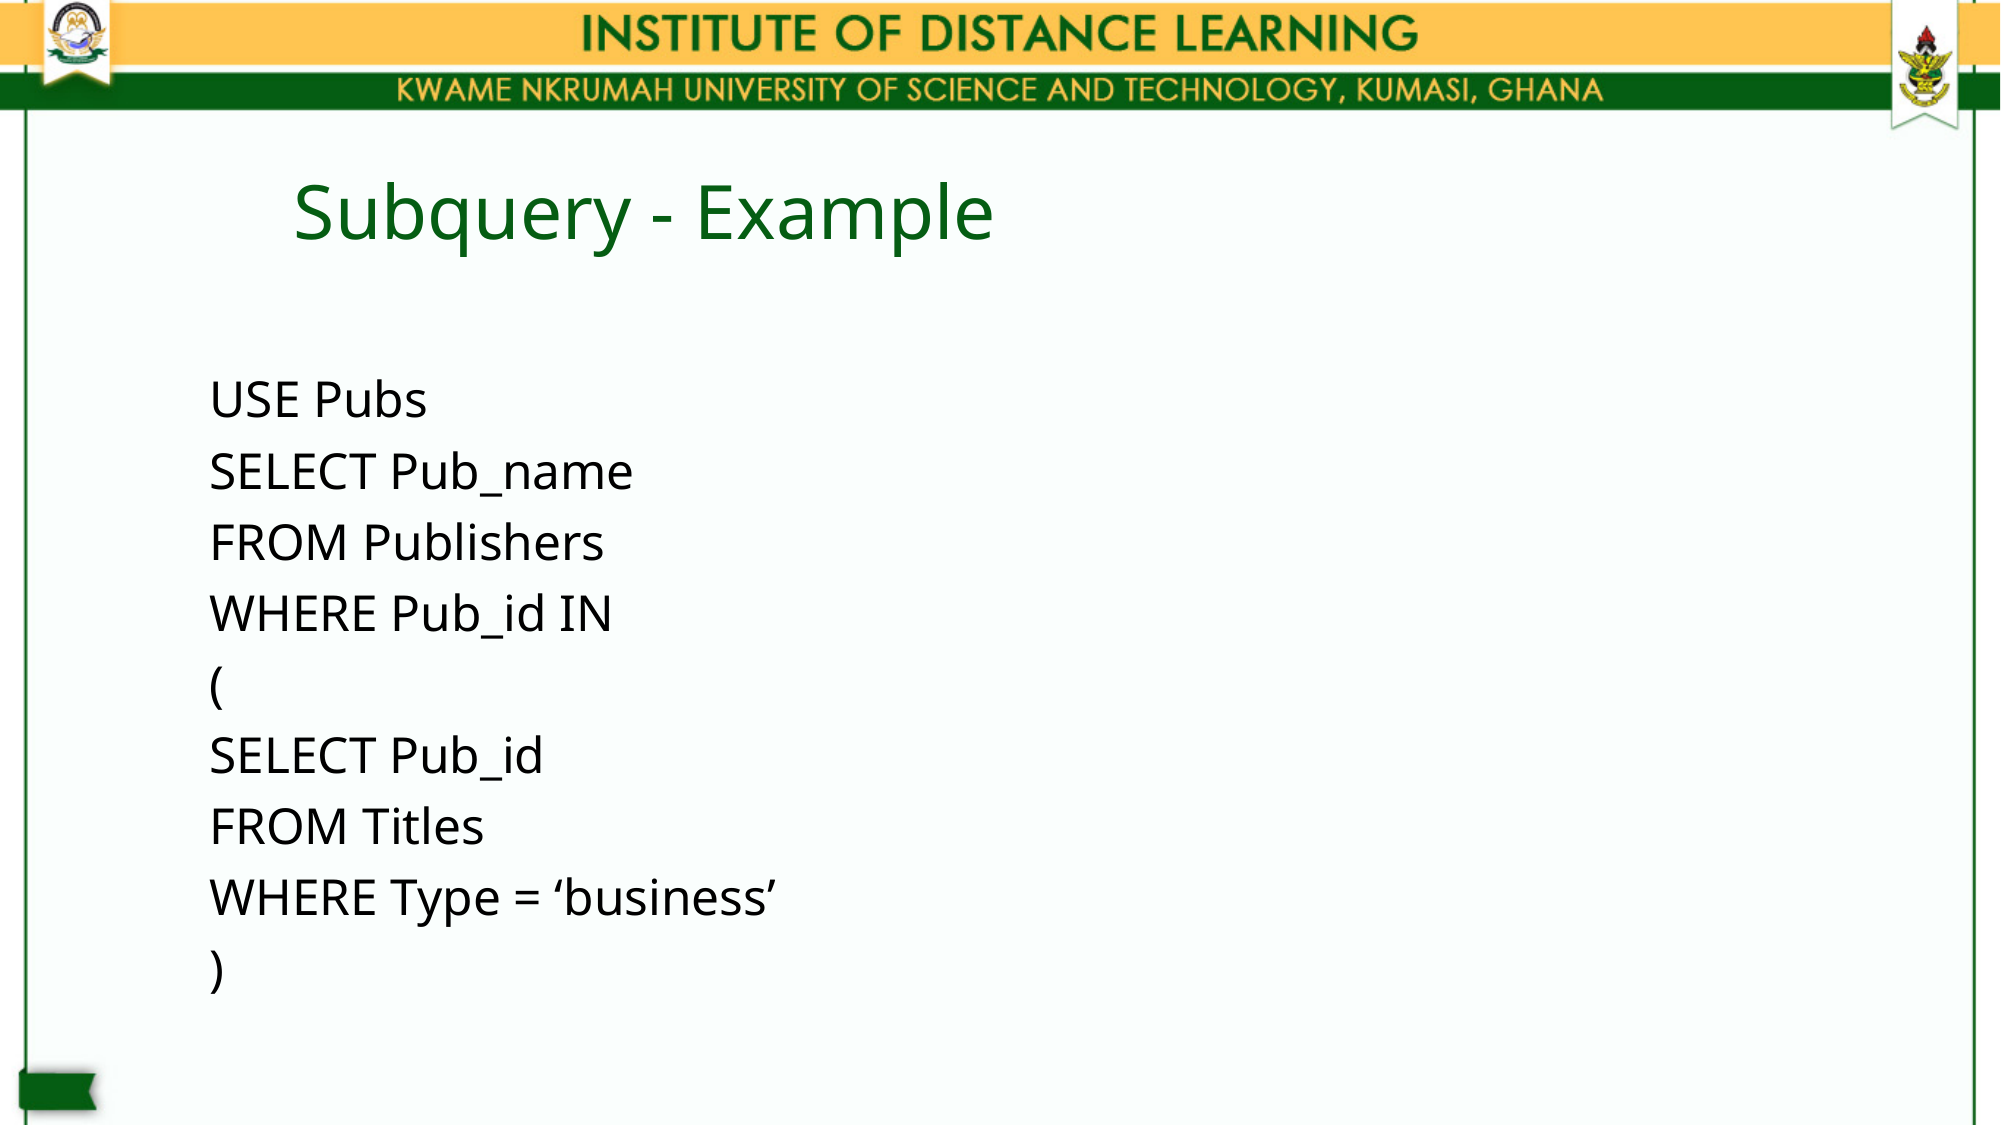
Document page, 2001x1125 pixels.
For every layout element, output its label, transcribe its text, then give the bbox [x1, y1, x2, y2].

title Subquery - Example [278, 158, 1629, 274]
picture [0, 0, 2001, 1125]
list USE Pubs SELECT Pub_name FROM Publishers WHERE Pub_id IN ( SELECT Pub_id FROM Titles WHERE Type = ‘business’ ) [160, 367, 1675, 1006]
